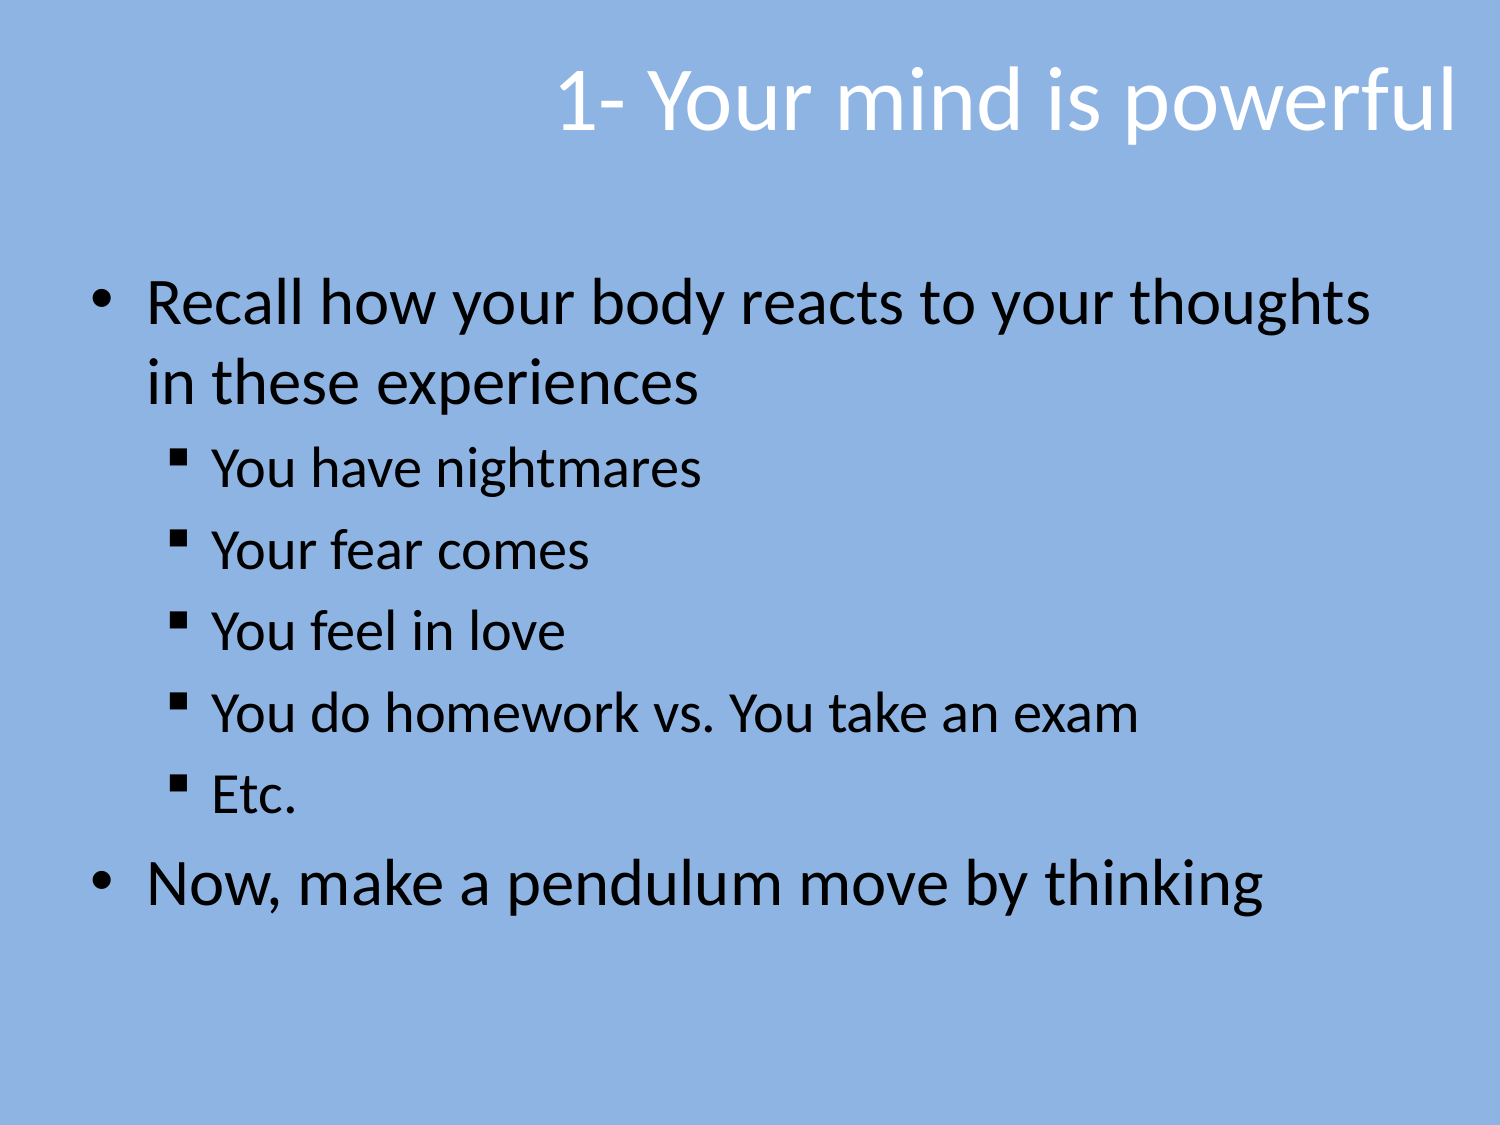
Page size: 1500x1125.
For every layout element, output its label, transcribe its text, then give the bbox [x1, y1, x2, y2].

list Recall how your body reacts to your thoughts in these experiences You have nightmares Your fear comes You feel in love You do homework vs. You take an exam Etc. Now, make a pendulum move by thinking [75, 249, 1425, 1018]
title 1- Your mind is powerful [24, 12, 1475, 175]
